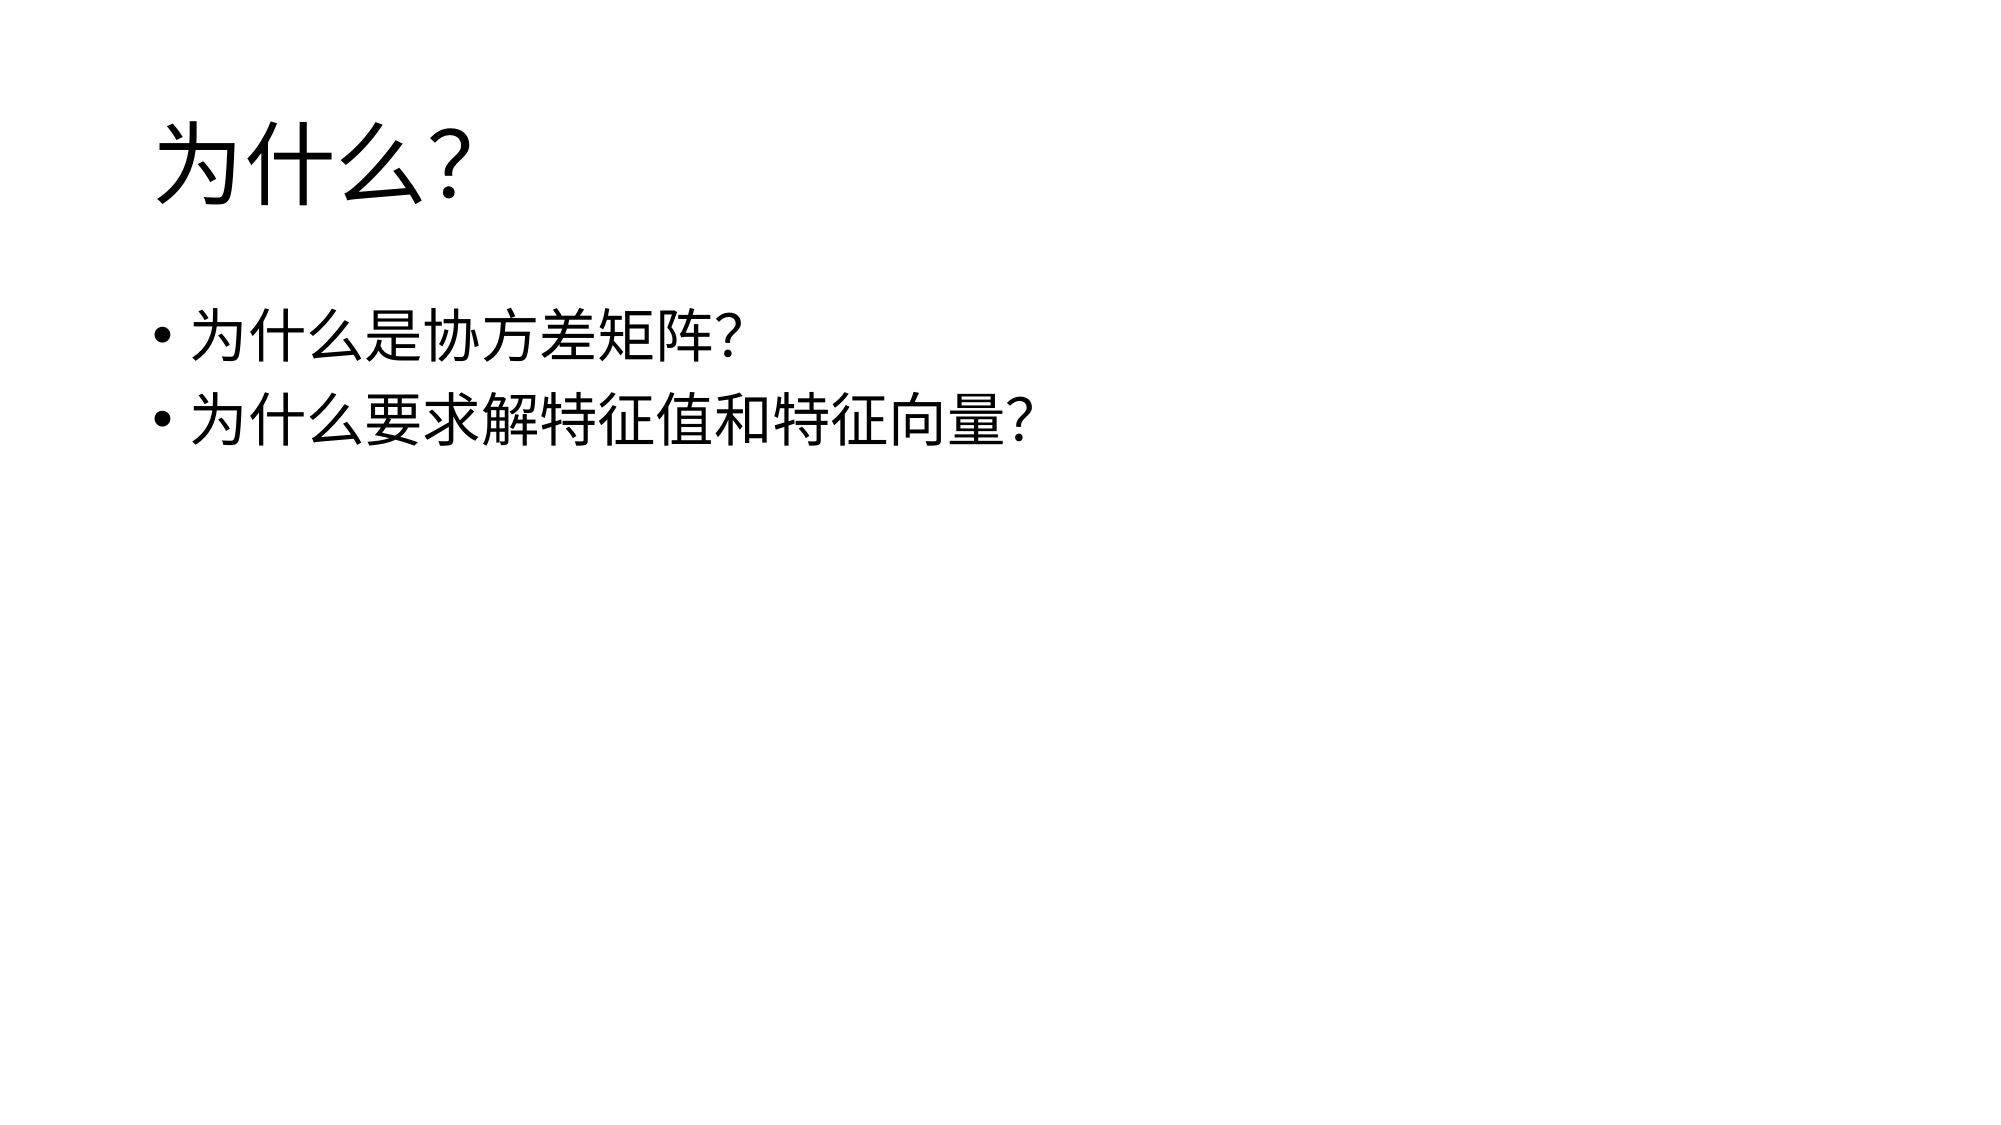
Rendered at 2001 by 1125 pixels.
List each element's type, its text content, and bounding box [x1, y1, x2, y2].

list 为什么是协方差矩阵？ 为什么要求解特征值和特征向量？ [137, 299, 1863, 1014]
title 为什么？ [137, 59, 1863, 278]
